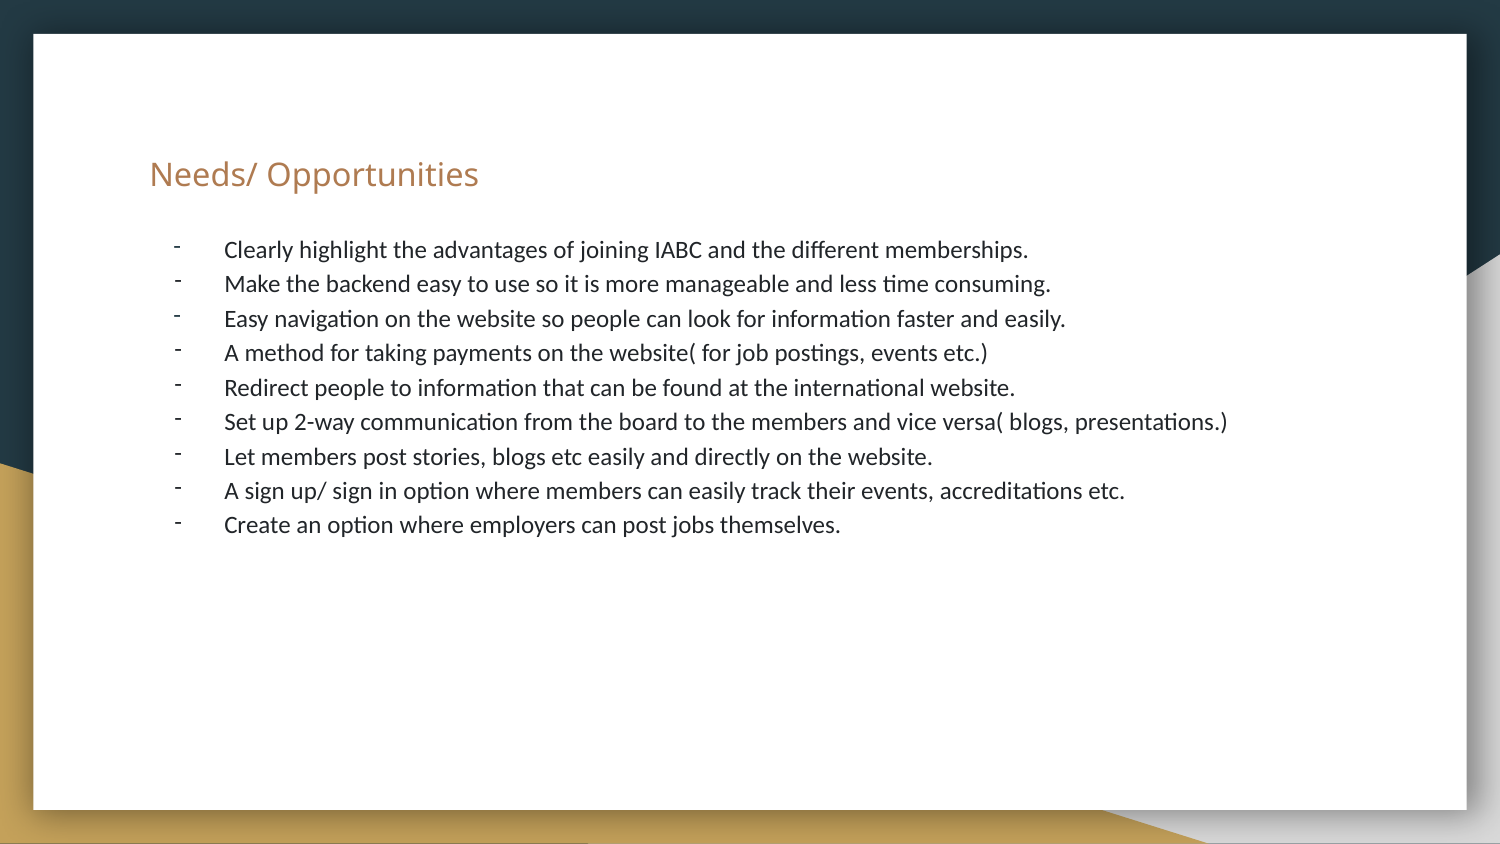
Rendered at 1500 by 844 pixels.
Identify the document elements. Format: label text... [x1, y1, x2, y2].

title Needs/ Opportunities [134, 138, 1366, 201]
list Clearly highlight the advantages of joining IABC and the different memberships. Make the backend easy to use so it is more manageable and less time consuming. Easy navigation on the website so people can look for information faster and easily. A method for taking payments on the website( for job postings, events etc.) Redirect people to information that can be found at the international website. Set up 2-way communication from the board to the members and vice versa( blogs, presentations.) Let members post stories, blogs etc easily and directly on the website. A sign up/ sign in option where members can easily track their events, accreditations etc. Create an option where employers can post jobs themselves. [134, 213, 1366, 616]
